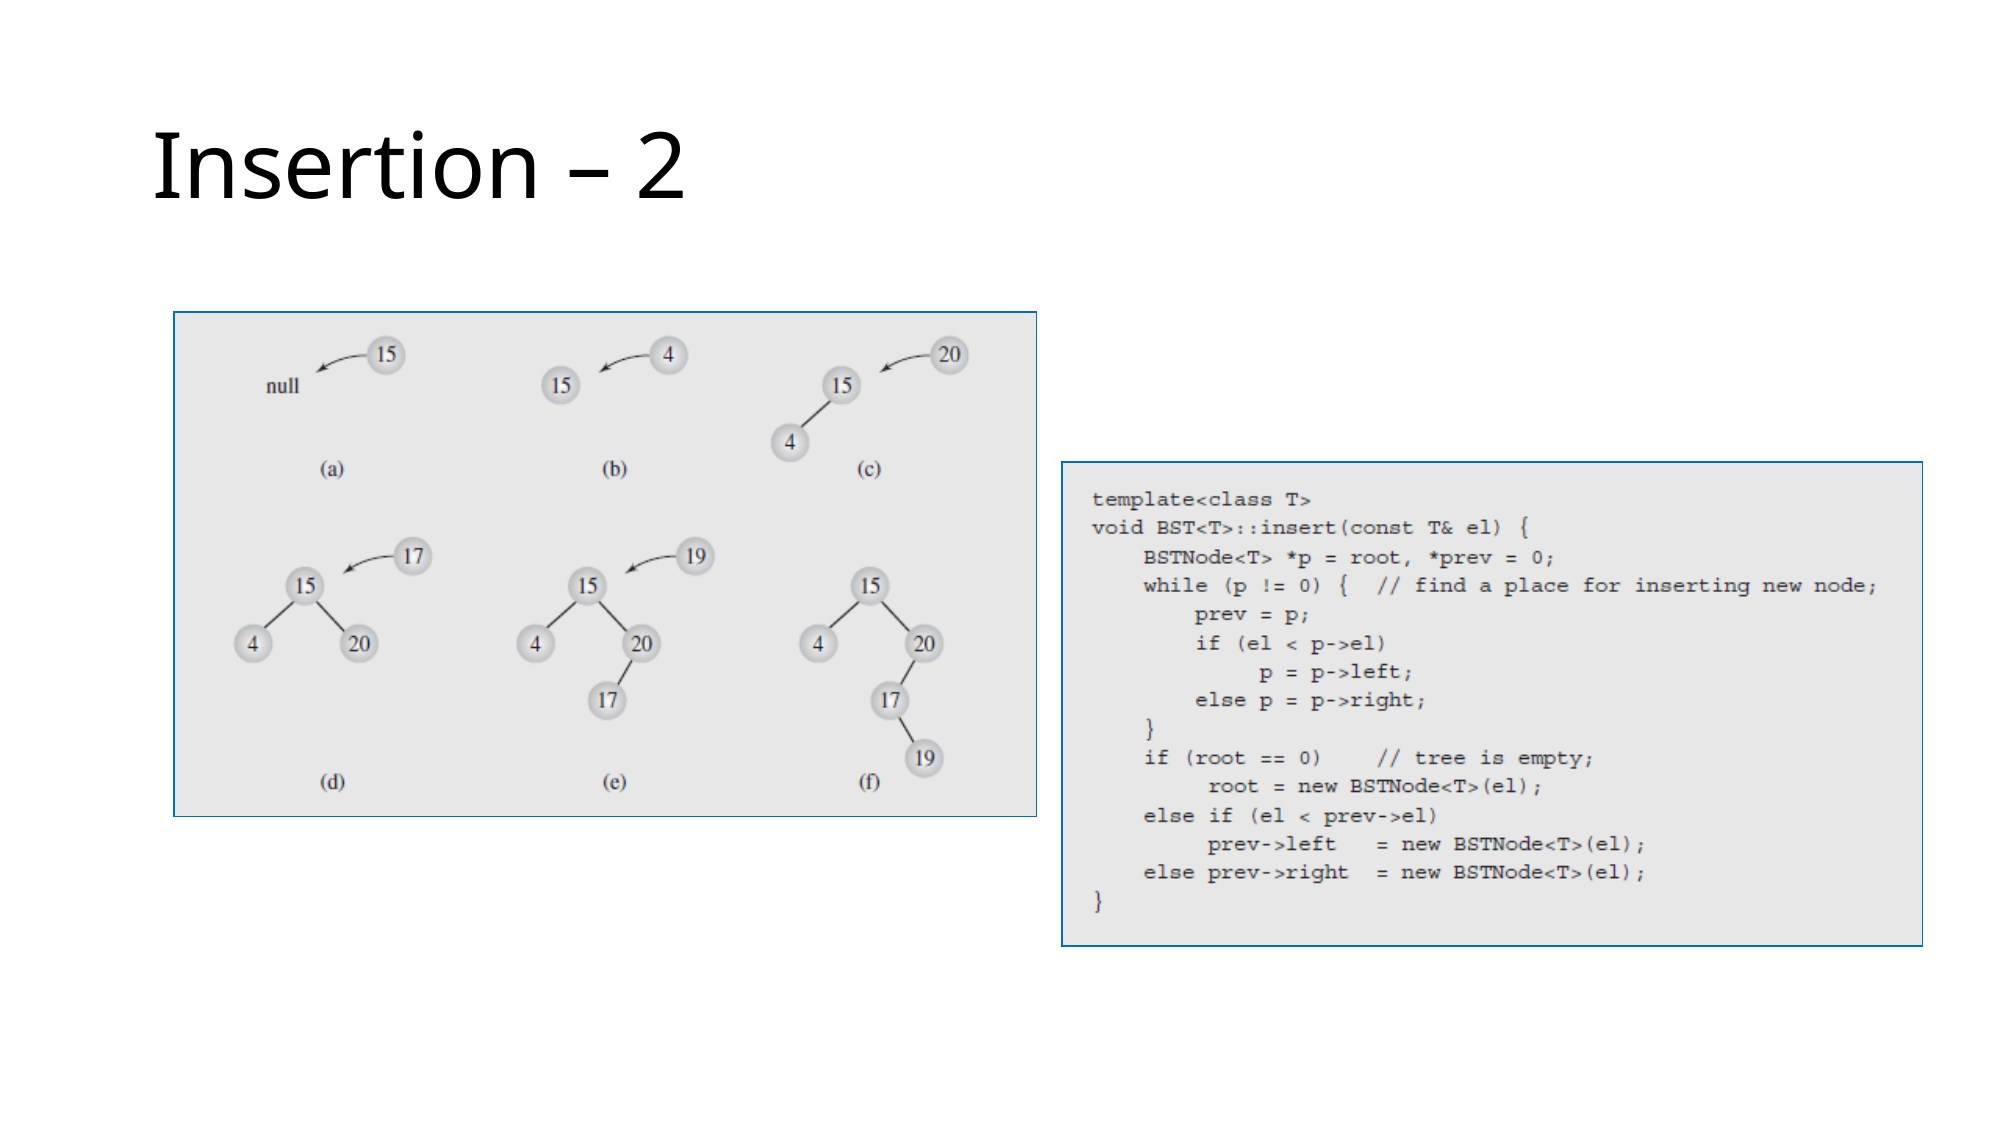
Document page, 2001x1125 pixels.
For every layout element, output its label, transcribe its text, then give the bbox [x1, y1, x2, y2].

picture [1062, 462, 1922, 946]
picture [174, 312, 1036, 816]
title Insertion – 2 [137, 59, 1863, 278]
